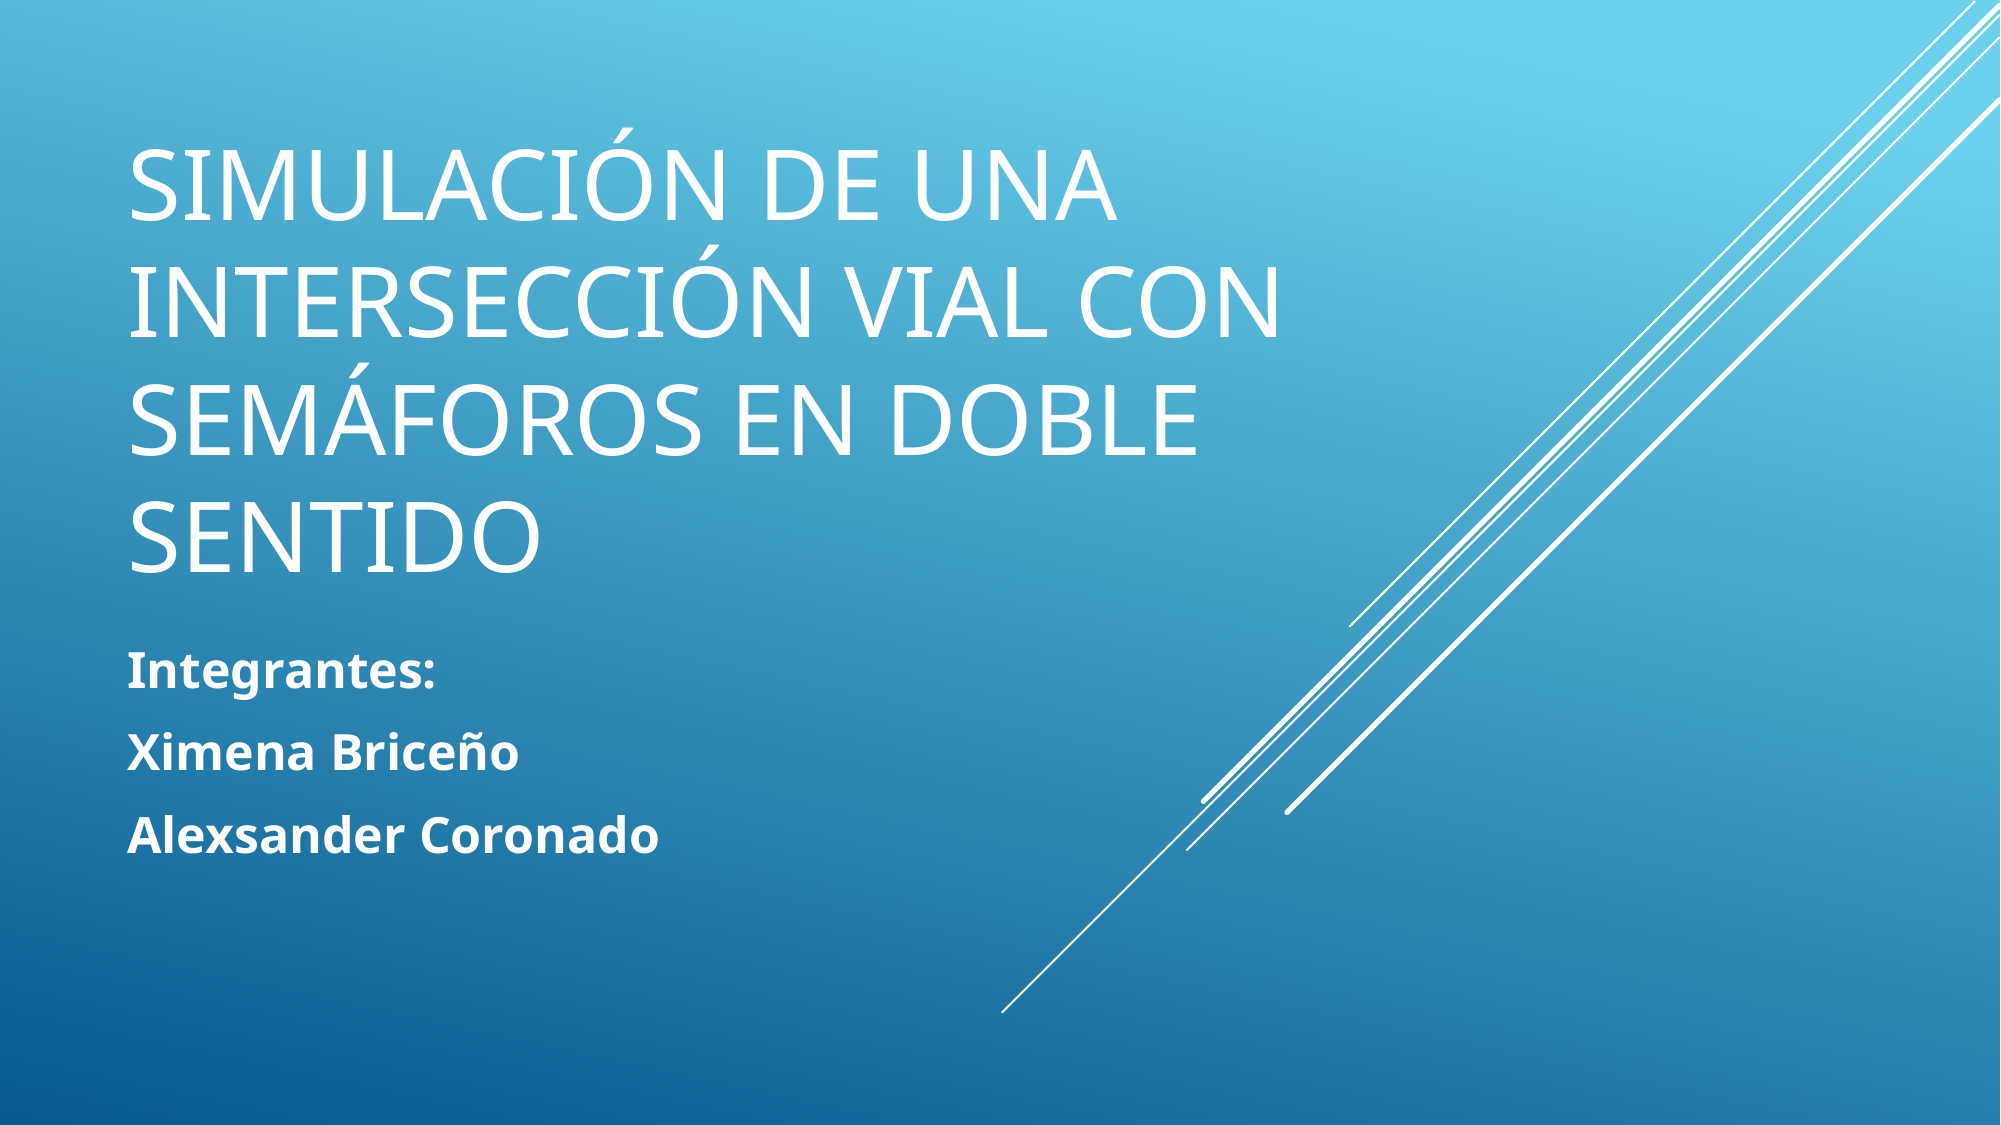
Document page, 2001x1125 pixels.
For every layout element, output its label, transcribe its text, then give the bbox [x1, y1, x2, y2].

title Simulación de una intersección vial con semáforos en doble sentido [112, 112, 1425, 600]
subtitle Integrantes: Ximena Briceño Alexsander Coronado [112, 630, 1163, 950]
